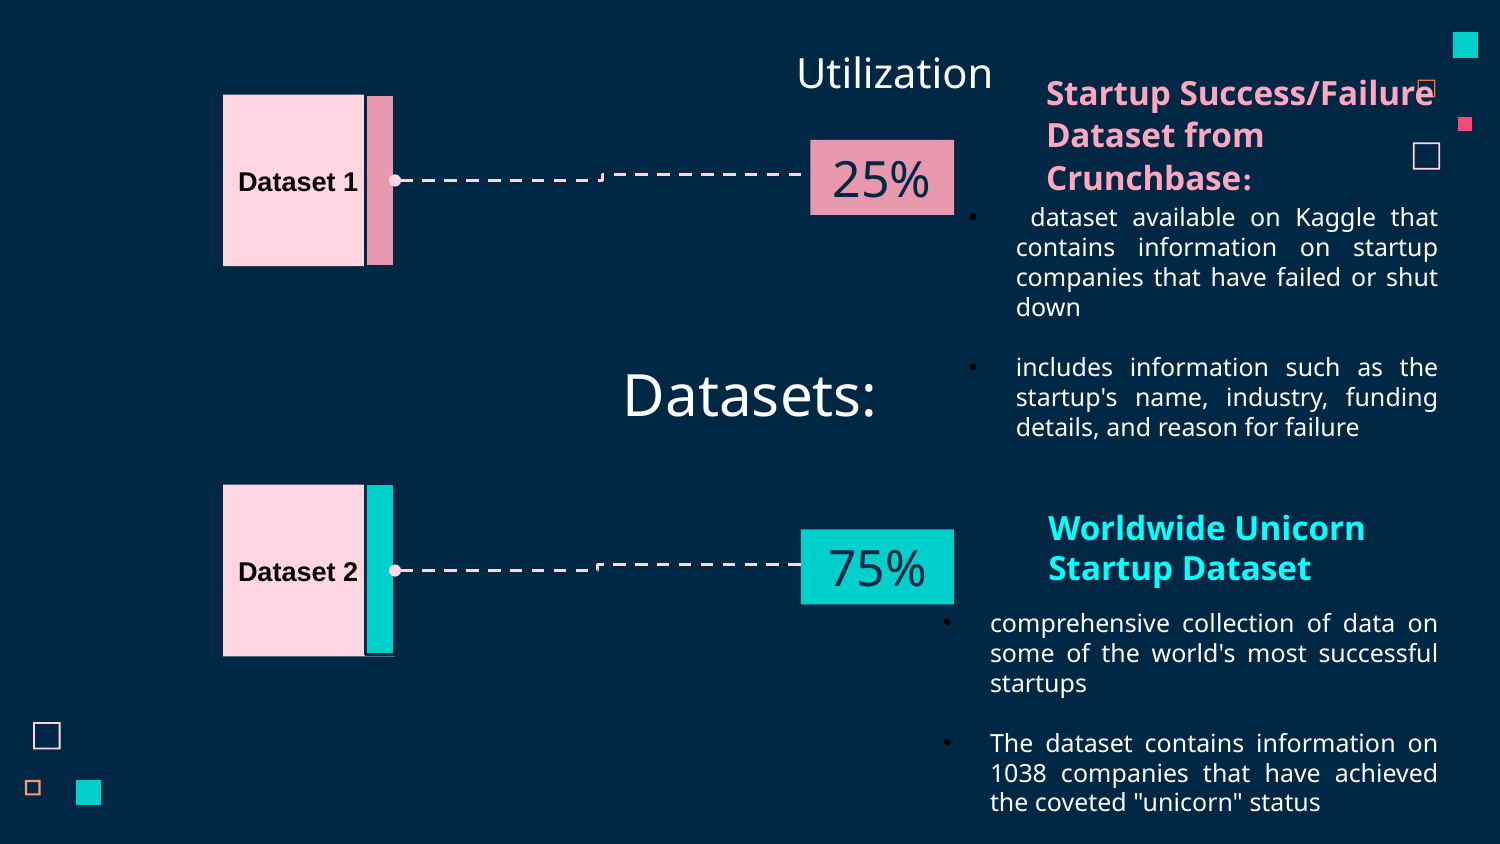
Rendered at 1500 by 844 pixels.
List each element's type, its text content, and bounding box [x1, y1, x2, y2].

title Datasets: [118, 342, 804, 437]
text_box Dataset 1 [223, 94, 365, 267]
text_box Utilization [781, 39, 1073, 105]
text_box [365, 94, 396, 267]
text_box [809, 136, 1455, 485]
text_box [394, 563, 802, 571]
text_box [394, 174, 811, 181]
text_box Dataset 2 [223, 484, 395, 657]
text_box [800, 527, 1455, 844]
text_box [365, 483, 396, 655]
